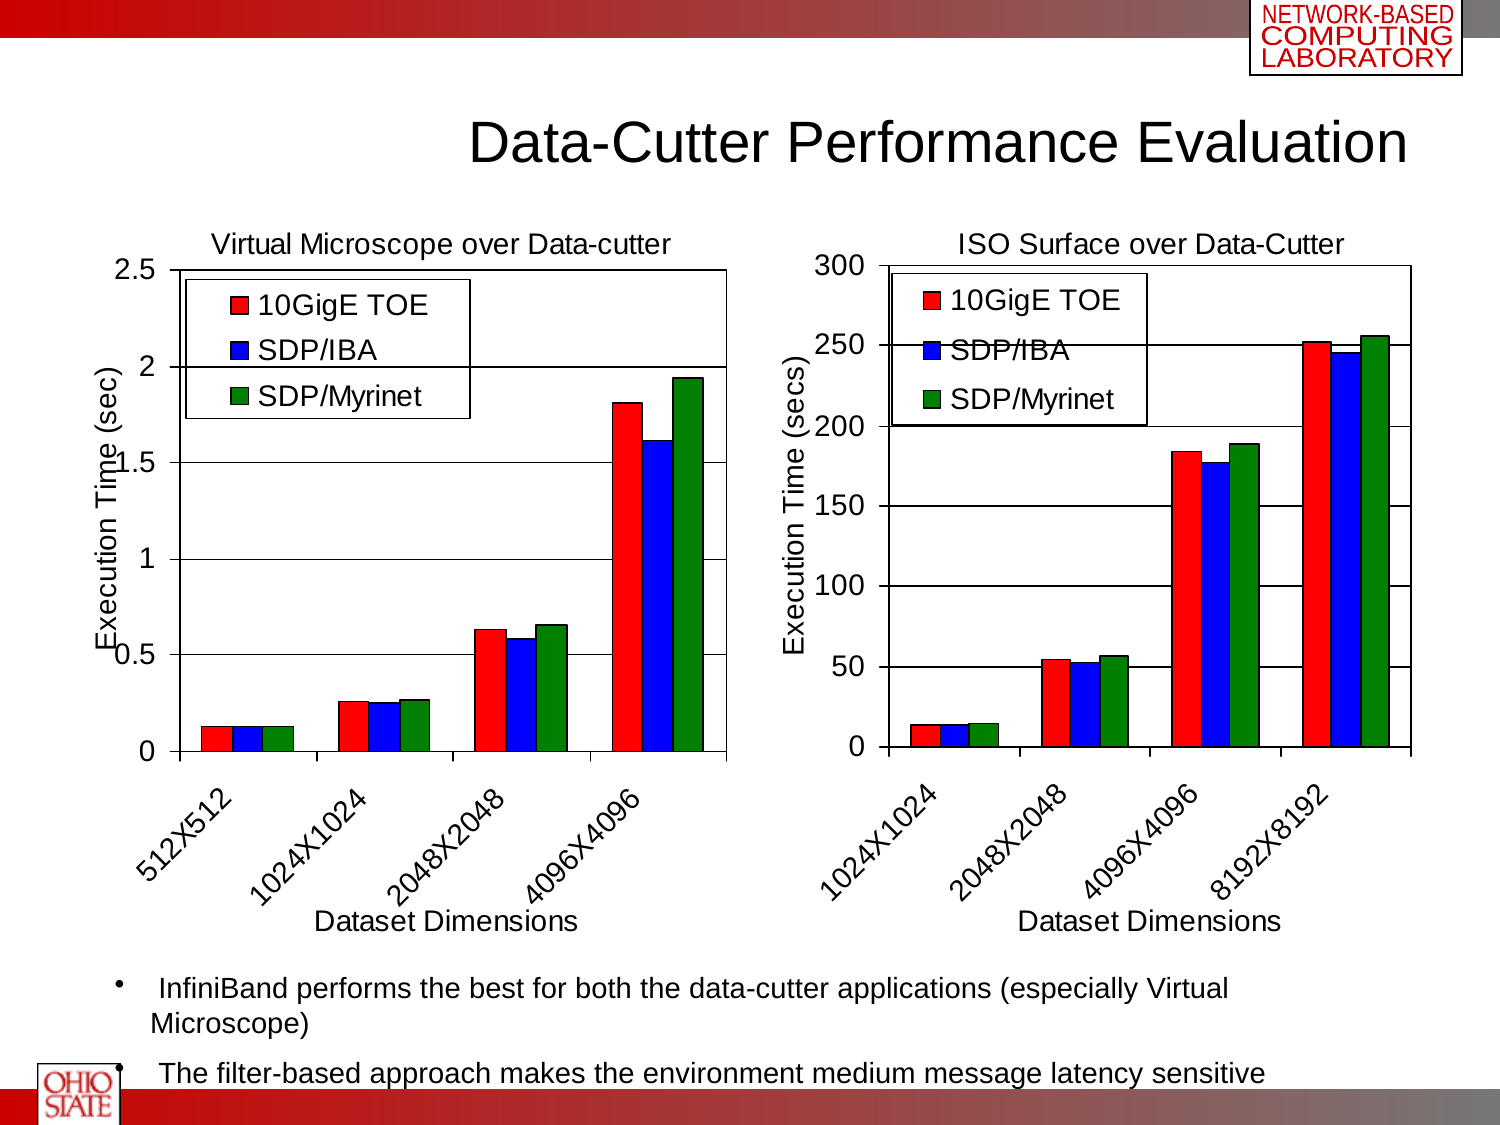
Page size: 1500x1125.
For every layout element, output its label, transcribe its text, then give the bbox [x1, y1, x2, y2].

title Data-Cutter Performance Evaluation [75, 45, 1425, 233]
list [762, 212, 1426, 955]
picture [37, 1063, 121, 1125]
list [74, 212, 738, 955]
text_box InfiniBand performs the best for both the data-cutter applications (especially Virtual Microscope) The filter-based approach makes the environment medium message latency sensitive [99, 962, 1388, 1097]
